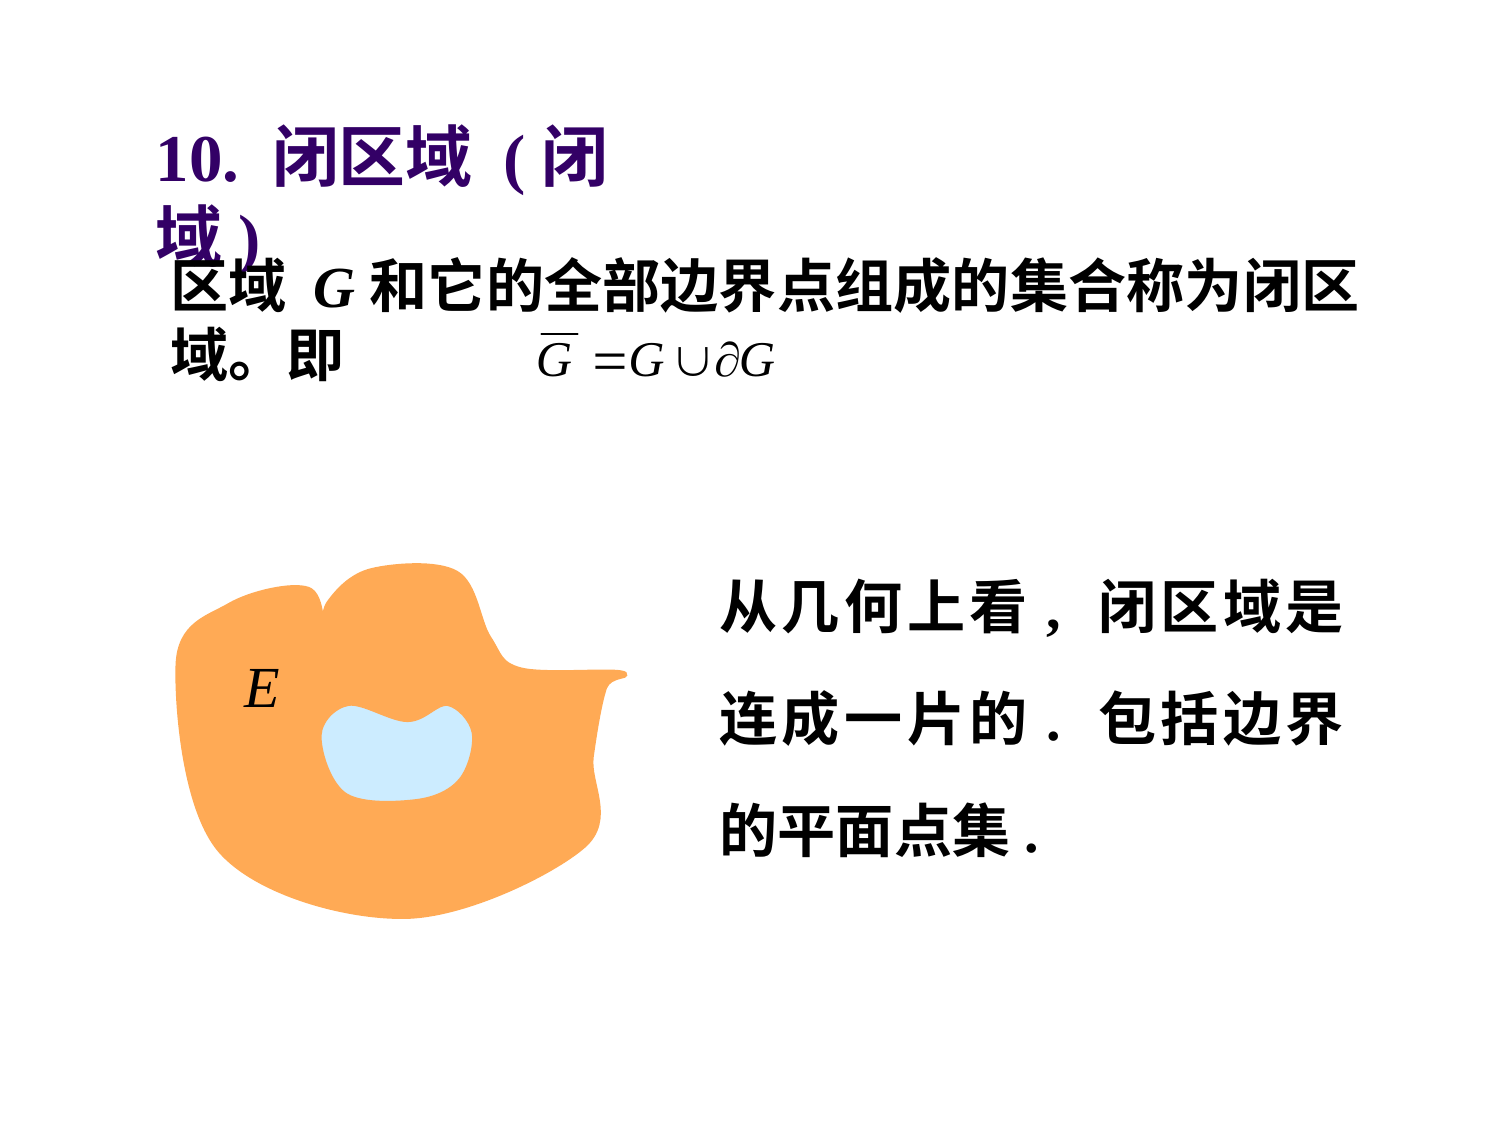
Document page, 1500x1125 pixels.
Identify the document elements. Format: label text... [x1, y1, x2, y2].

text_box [322, 707, 471, 800]
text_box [422, 562, 635, 917]
text_box 区域 G和它的全部边界点组成的集合称为闭区域。即 [155, 241, 1431, 397]
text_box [177, 726, 360, 917]
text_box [248, 669, 278, 706]
text_box 10. 闭区域 (闭域) [140, 107, 726, 283]
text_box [529, 322, 785, 393]
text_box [177, 562, 411, 646]
text_box 从几何上看, 闭区域是连成一片的. 包括边界的平面点集. [704, 521, 1360, 872]
